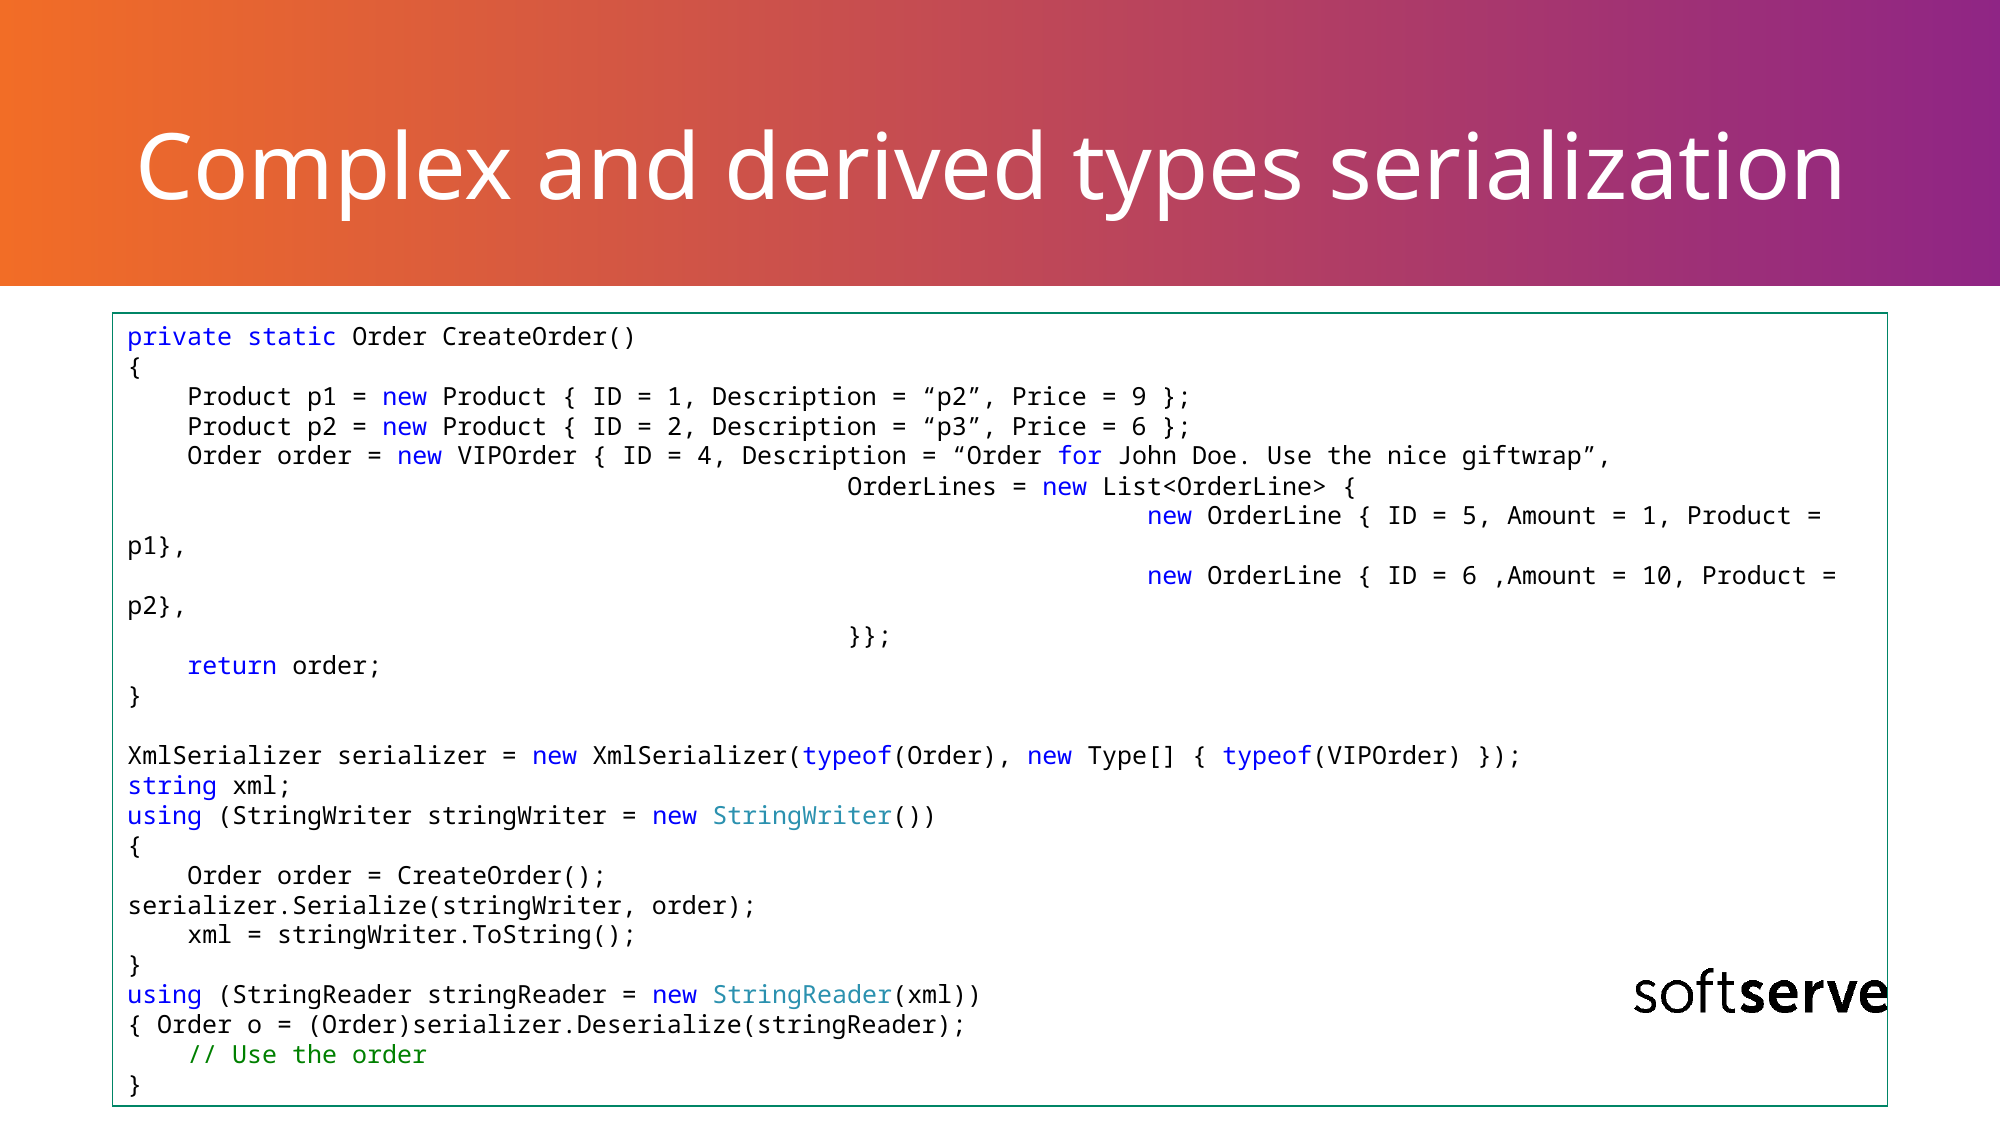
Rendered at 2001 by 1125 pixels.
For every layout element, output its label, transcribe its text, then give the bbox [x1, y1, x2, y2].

text_box private static Order CreateOrder() { Product p1 = new Product { ID = 1, Description = “p2”, Price = 9 }; Product p2 = new Product { ID = 2, Description = “p3”, Price = 6 }; Order order = new VIPOrder { ID = 4, Description = “Order for John Doe. Use the nice giftwrap”, OrderLines = new List<OrderLine> { new OrderLine { ID = 5, Amount = 1, Product = p1}, new OrderLine { ID = 6 ,Amount = 10, Product = p2}, }}; return order; } XmlSerializer serializer = new XmlSerializer(typeof(Order), new Type[] { typeof(VIPOrder) }); string xml; using (StringWriter stringWriter = new StringWriter()) { Order order = CreateOrder(); serializer.Serialize(stringWriter, order); xml = stringWriter.ToString(); } using (StringReader stringReader = new StringReader(xml)) { Order o = (Order)serializer.Deserialize(stringReader); // Use the order } [112, 312, 1888, 1107]
title Complex and derived types serialization [112, 112, 1888, 225]
